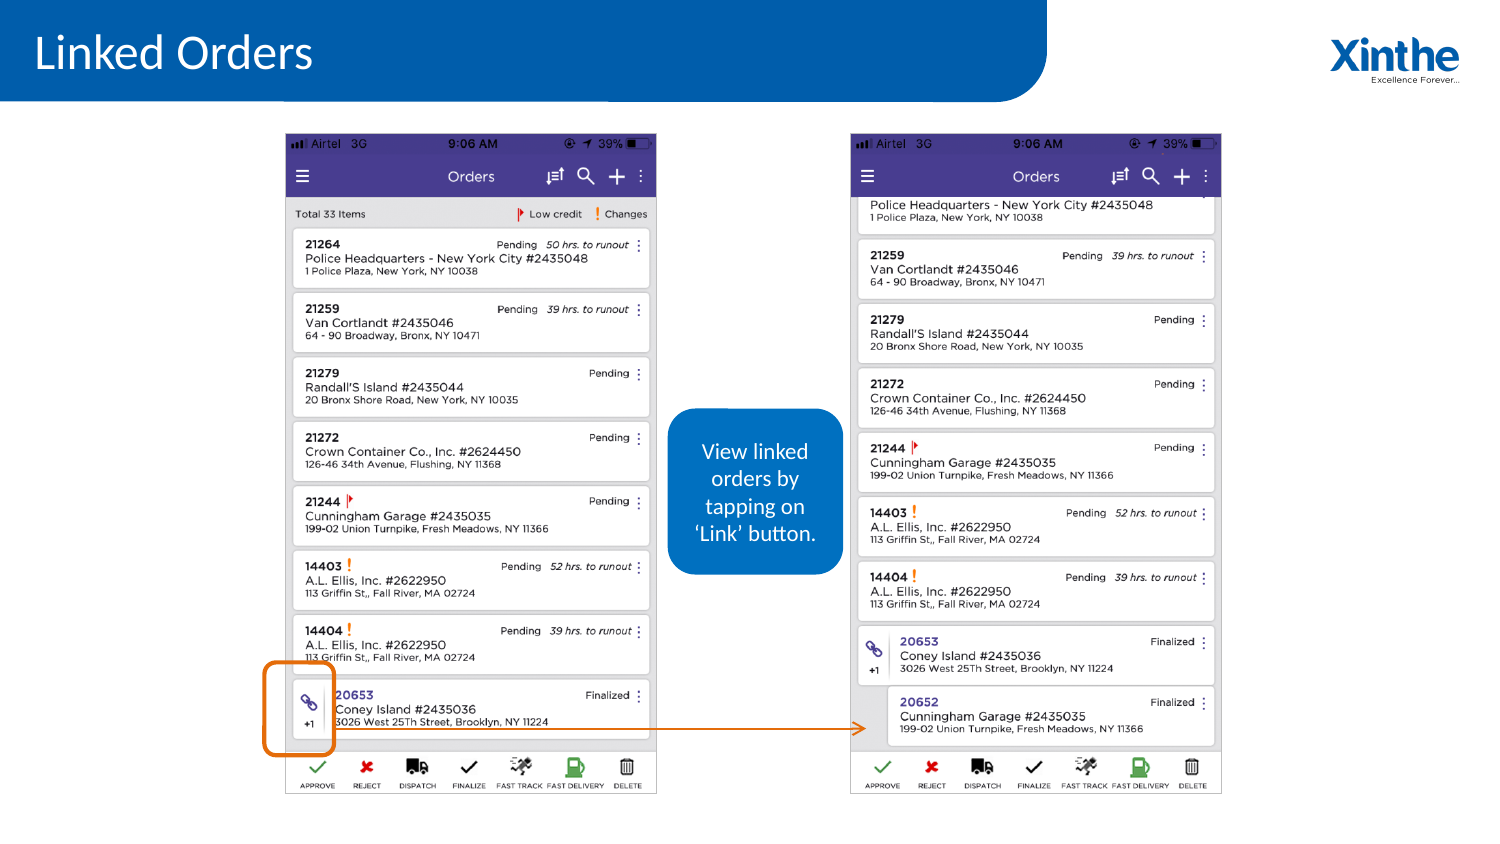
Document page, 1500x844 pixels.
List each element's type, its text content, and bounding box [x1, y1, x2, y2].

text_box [264, 133, 1222, 794]
text_box Linked Orders [19, 12, 984, 88]
picture [1330, 37, 1460, 84]
